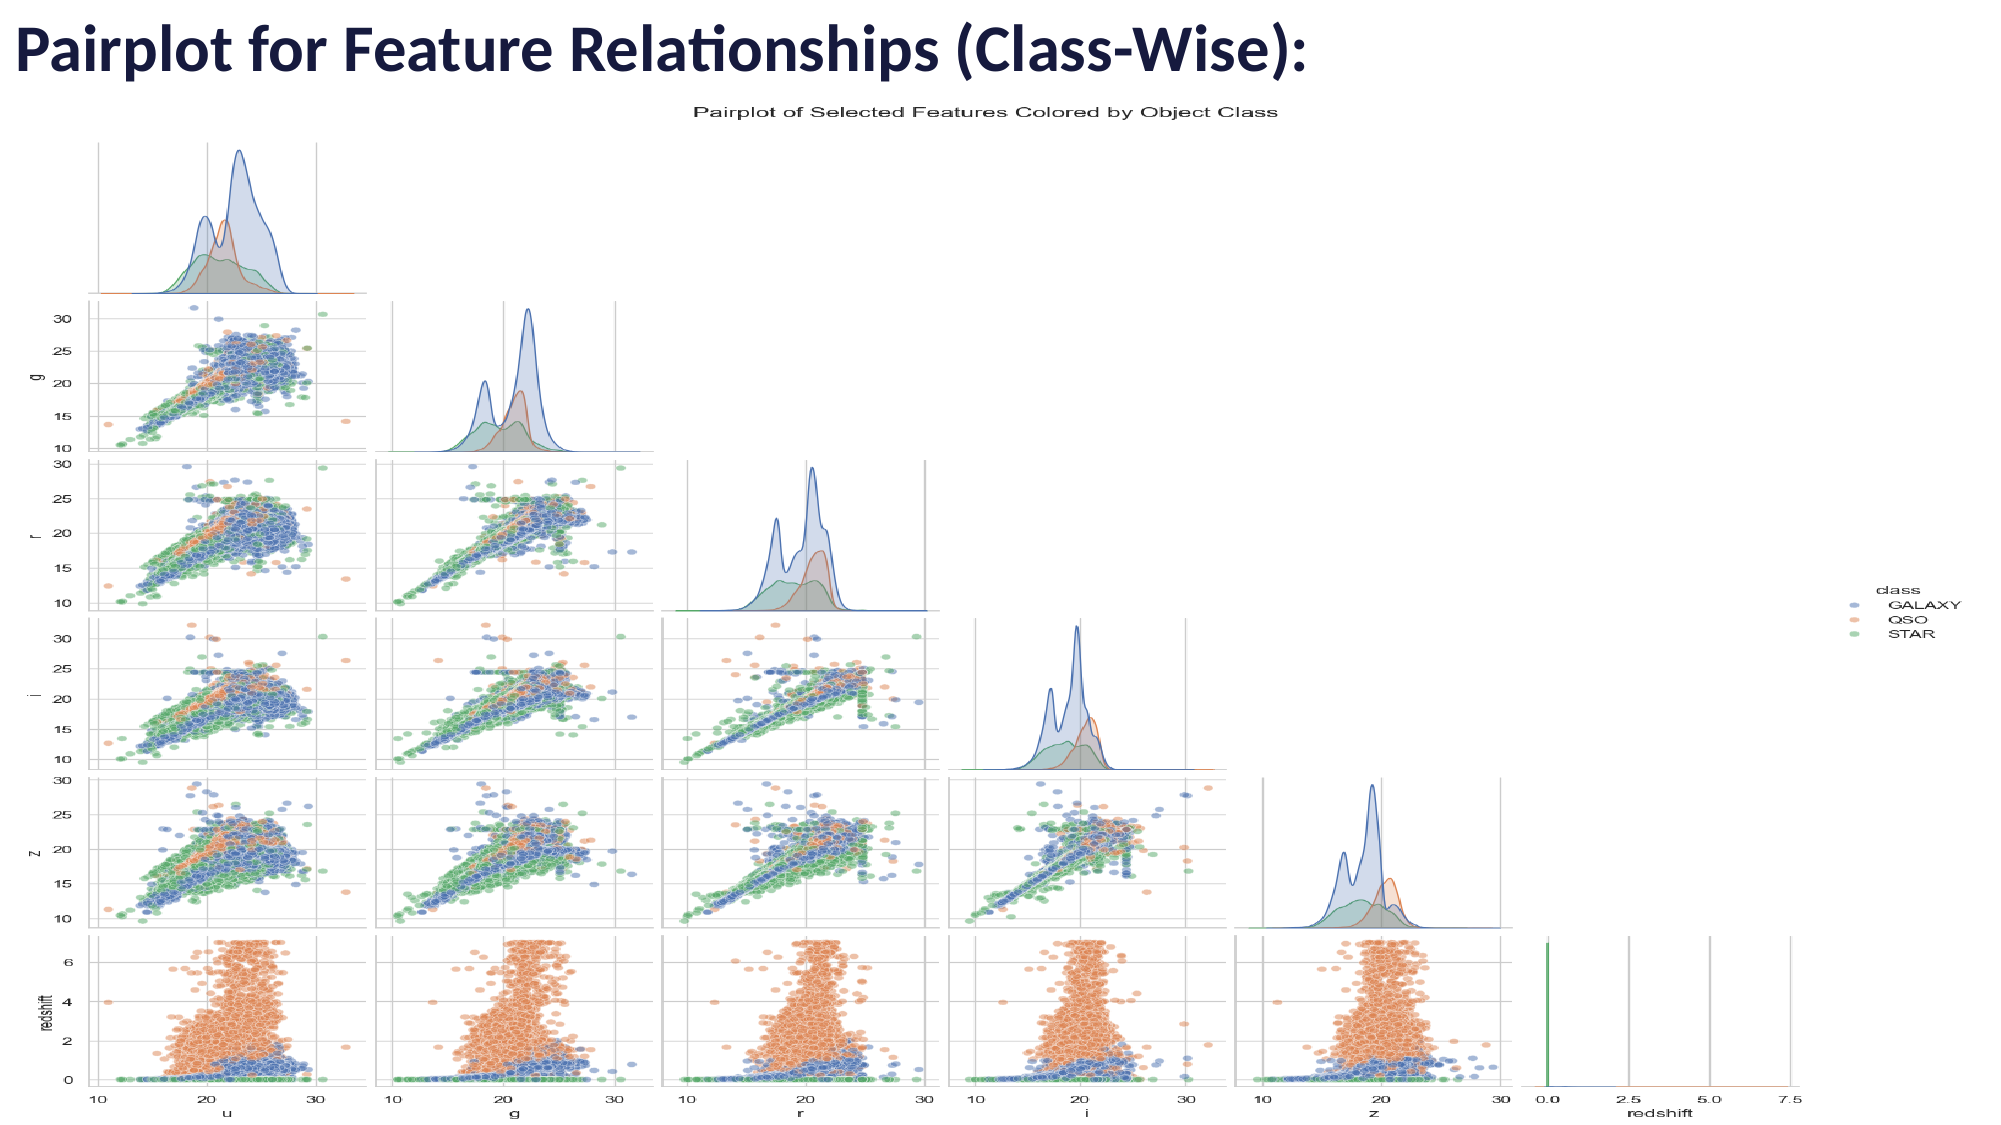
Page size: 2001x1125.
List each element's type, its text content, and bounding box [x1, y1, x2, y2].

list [15, 100, 1978, 1125]
title Pairplot for Feature Relationships (Class-Wise): [15, 0, 1793, 100]
